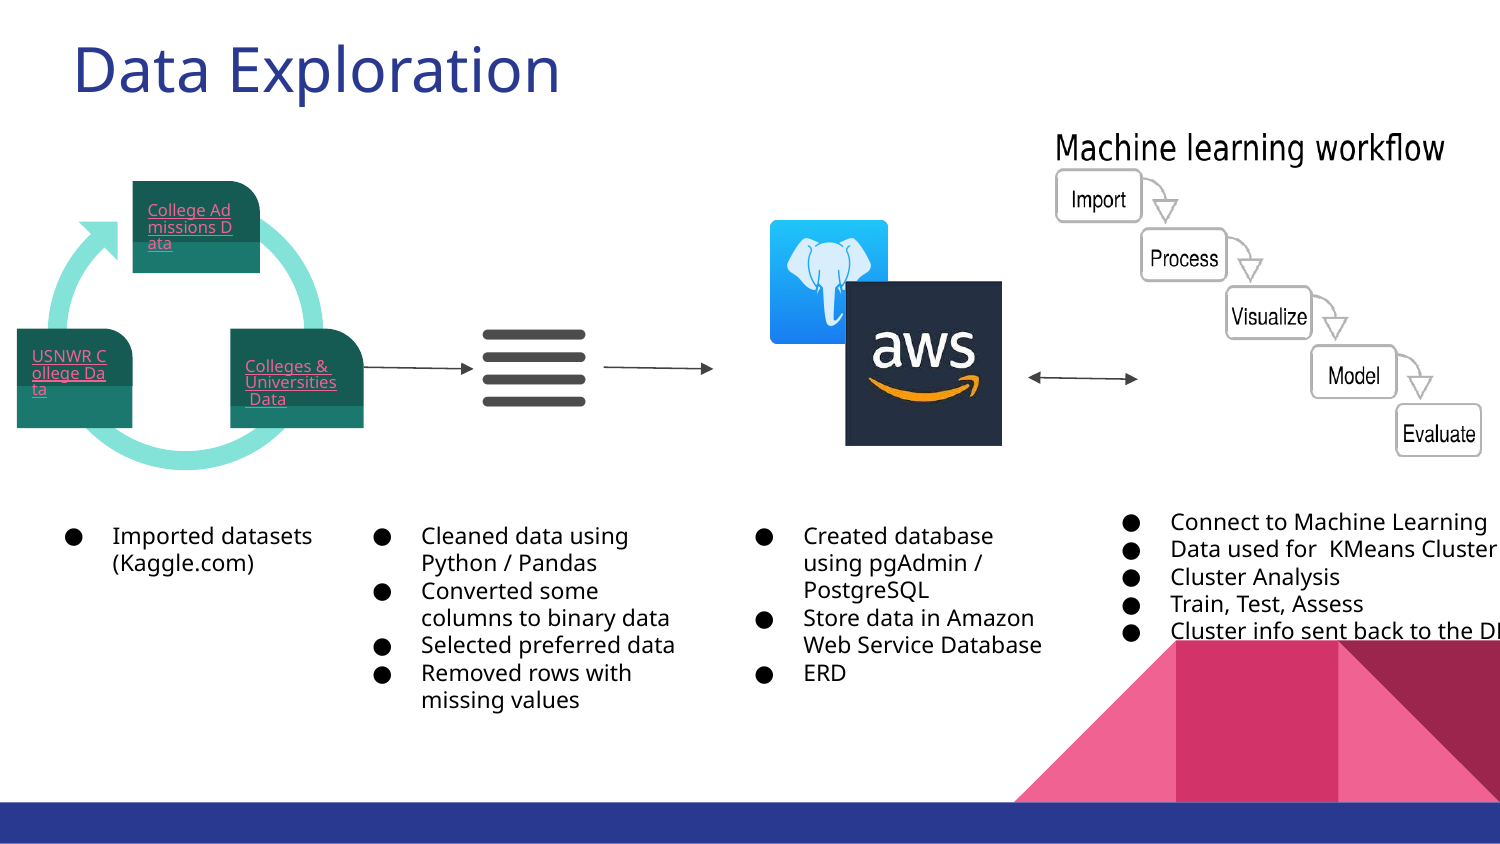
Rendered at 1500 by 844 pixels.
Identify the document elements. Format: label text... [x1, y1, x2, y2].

text_box Connect to Machine Learning Data used for KMeans Cluster Cluster Analysis Train, Test, Assess Cluster info sent back to the DB [1080, 492, 1500, 660]
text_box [229, 328, 364, 429]
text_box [16, 328, 133, 429]
text_box Created database using pgAdmin / PostgreSQL Store data in Amazon Web Service Database ERD [713, 506, 1069, 701]
title Data Exploration [57, 15, 1456, 115]
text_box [603, 366, 714, 370]
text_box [363, 366, 474, 370]
picture [1055, 133, 1482, 457]
text_box Cleaned data using Python / Pandas Converted some columns to binary data Selected preferred data Removed rows with missing values [331, 506, 702, 729]
picture [770, 220, 1002, 447]
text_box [132, 180, 261, 274]
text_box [47, 196, 324, 471]
text_box Imported datasets (Kaggle.com) [22, 506, 331, 592]
picture [456, 291, 611, 446]
